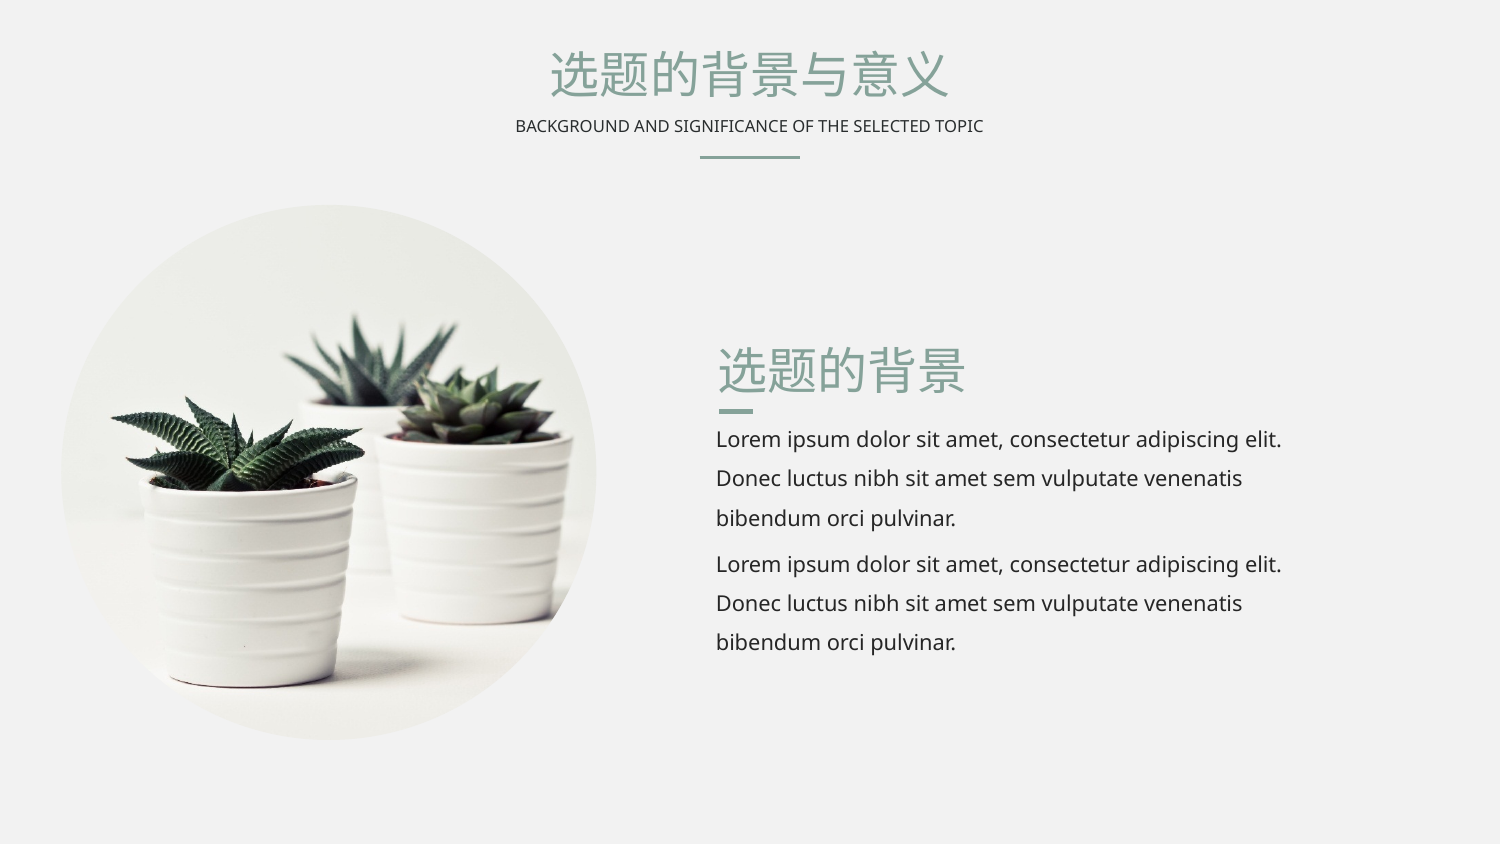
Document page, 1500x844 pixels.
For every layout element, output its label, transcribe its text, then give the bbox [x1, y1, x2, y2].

text_box Lorem ipsum dolor sit amet, consectetur adipiscing elit. Donec luctus nibh sit amet sem vulputate venenatis bibendum orci pulvinar. [700, 529, 1311, 663]
text_box Lorem ipsum dolor sit amet, consectetur adipiscing elit. Donec luctus nibh sit amet sem vulputate venenatis bibendum orci pulvinar. [700, 405, 1311, 529]
text_box 选题的背景 [702, 332, 983, 405]
picture [61, 204, 597, 740]
text_box BACKGROUND AND SIGNIFICANCE OF THE SELECTED TOPIC [500, 108, 1000, 143]
text_box 选题的背景与意义 [535, 35, 965, 108]
